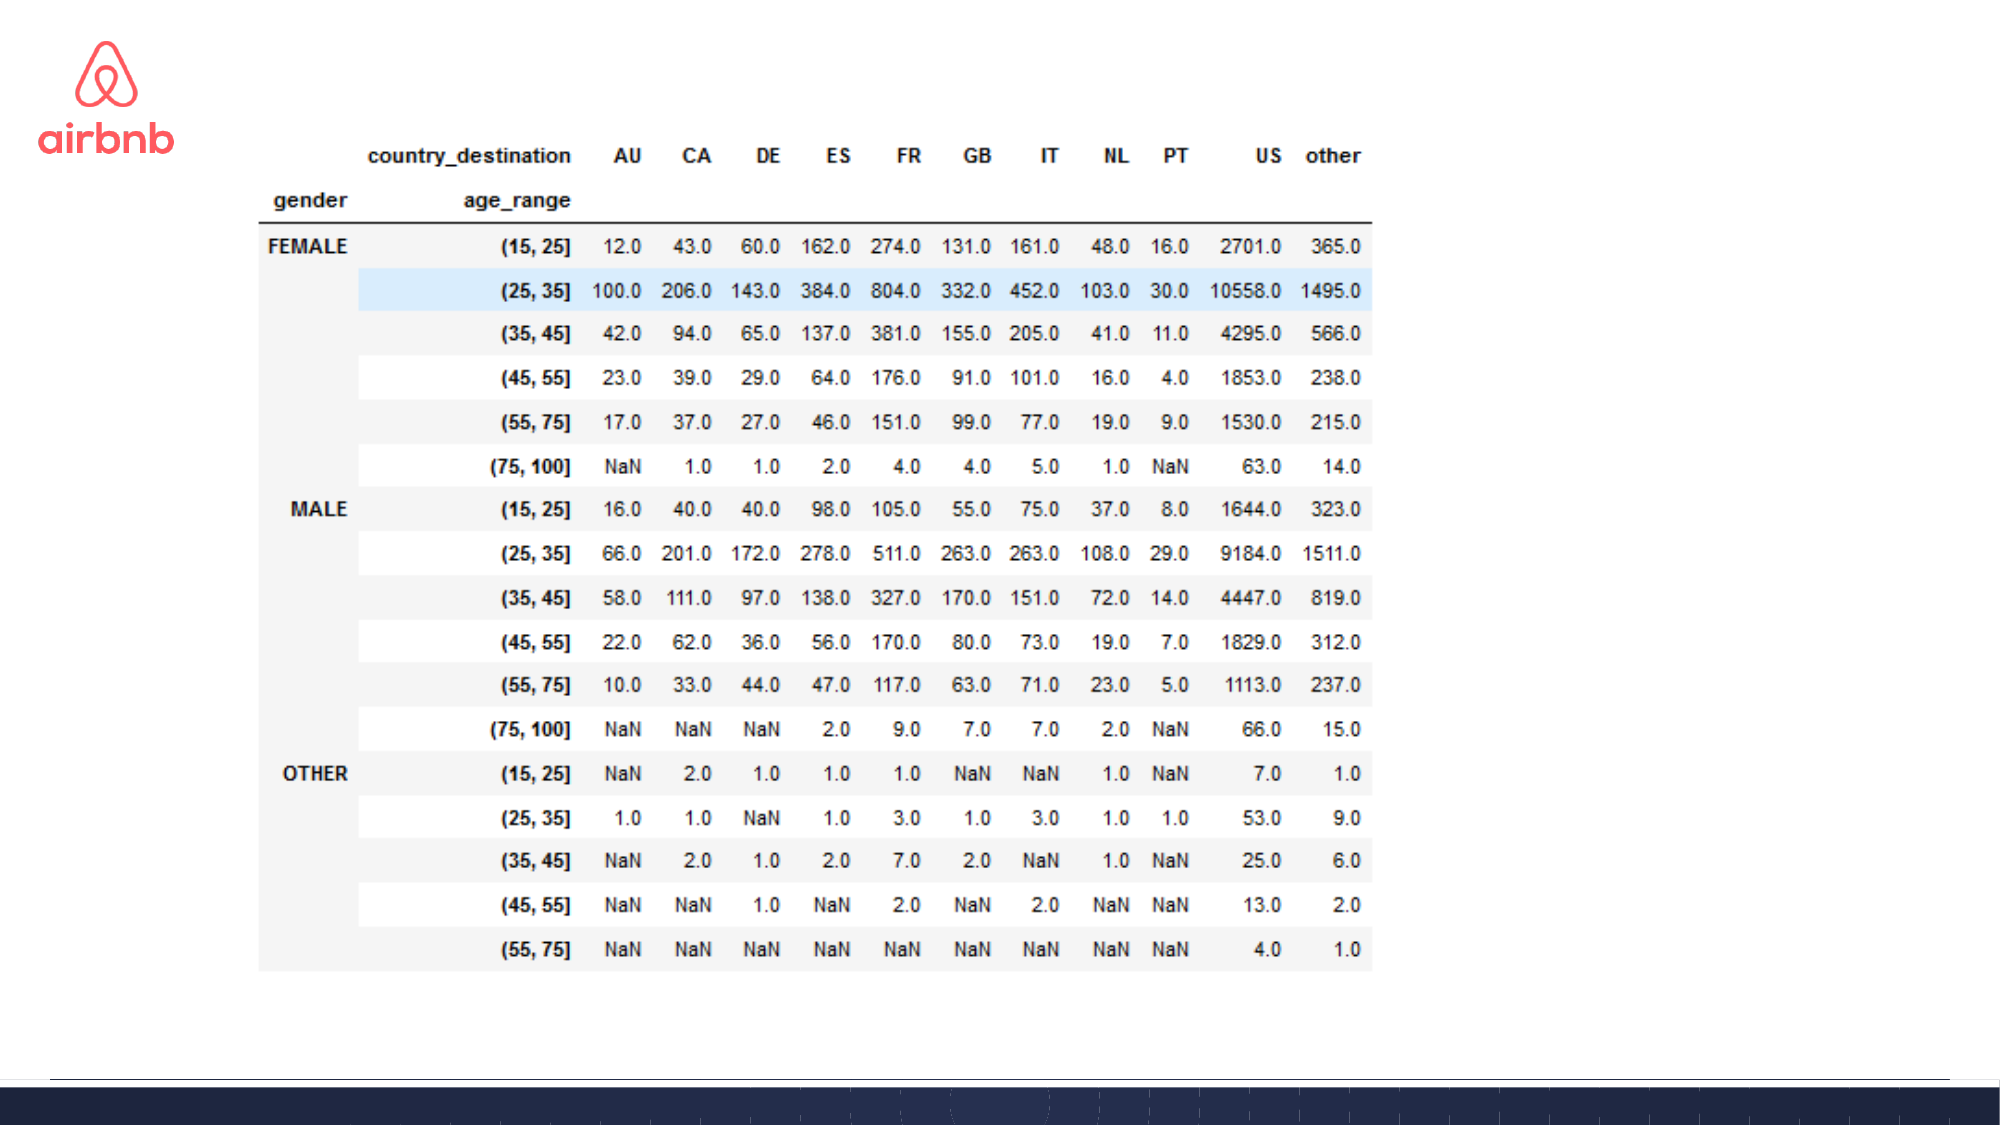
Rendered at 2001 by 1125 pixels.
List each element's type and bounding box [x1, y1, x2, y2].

picture [224, 141, 1478, 979]
picture [4, 0, 209, 203]
